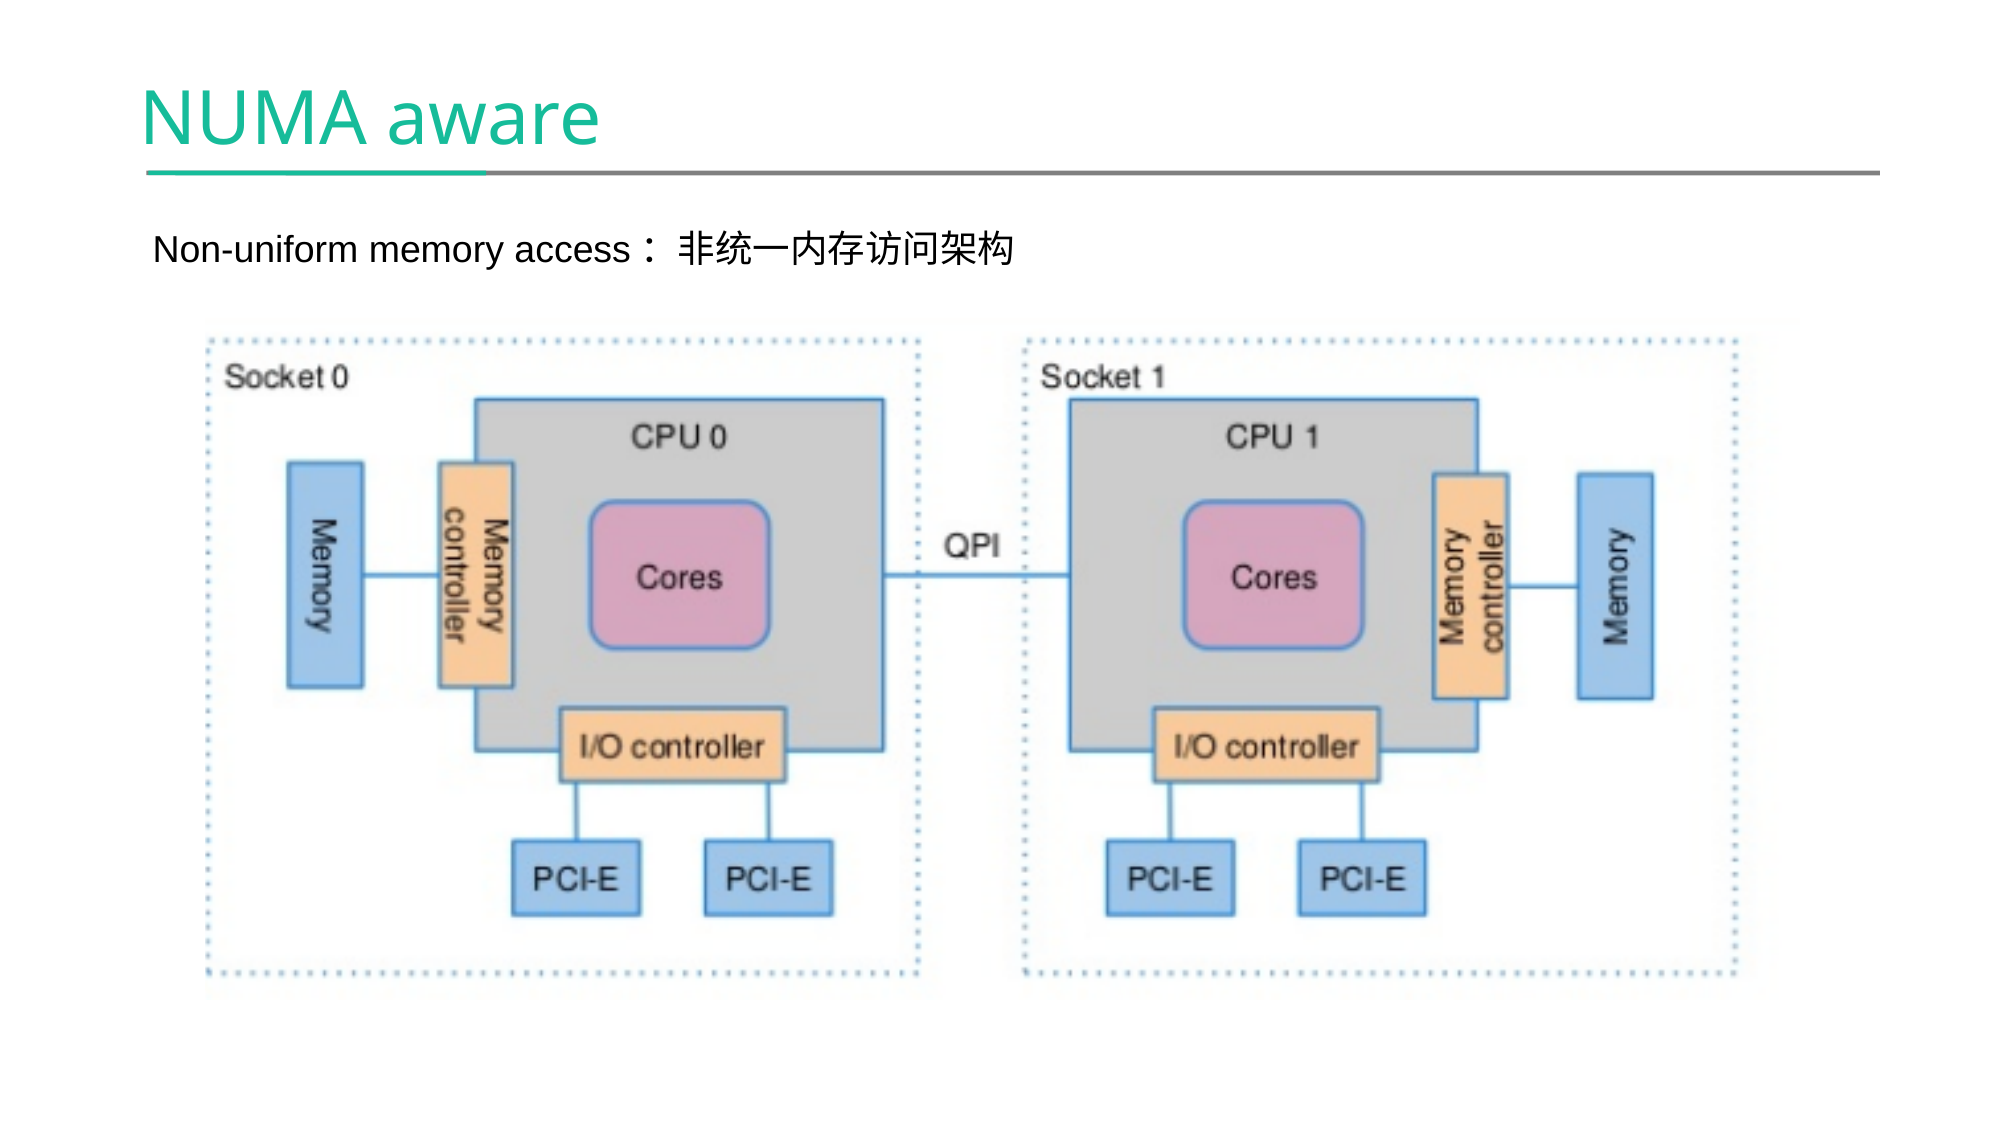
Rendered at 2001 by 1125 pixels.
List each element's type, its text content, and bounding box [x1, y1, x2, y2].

picture [205, 317, 1800, 1001]
title NUMA aware [124, 56, 1880, 174]
text_box Non-uniform memory access：非统一内存访问架构 [138, 217, 1194, 278]
